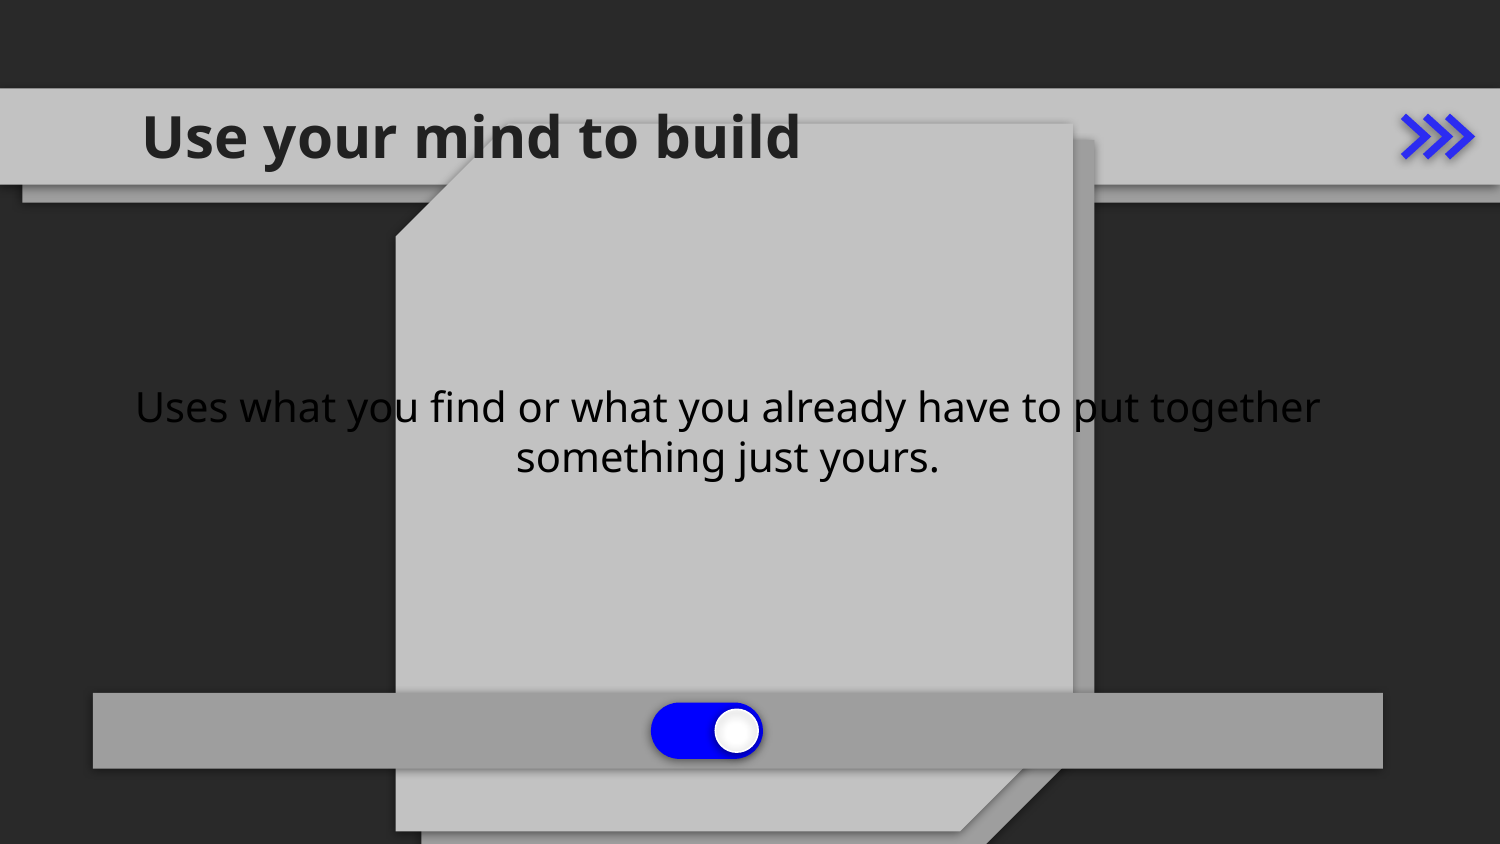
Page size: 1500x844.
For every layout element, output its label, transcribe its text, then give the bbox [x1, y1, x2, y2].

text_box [650, 702, 764, 760]
text_box [92, 692, 684, 769]
text_box Uses what you find or what you already have to put together something just yours. [99, 365, 1357, 703]
title Use your mind to build [126, 88, 1393, 183]
text_box [730, 692, 1383, 769]
